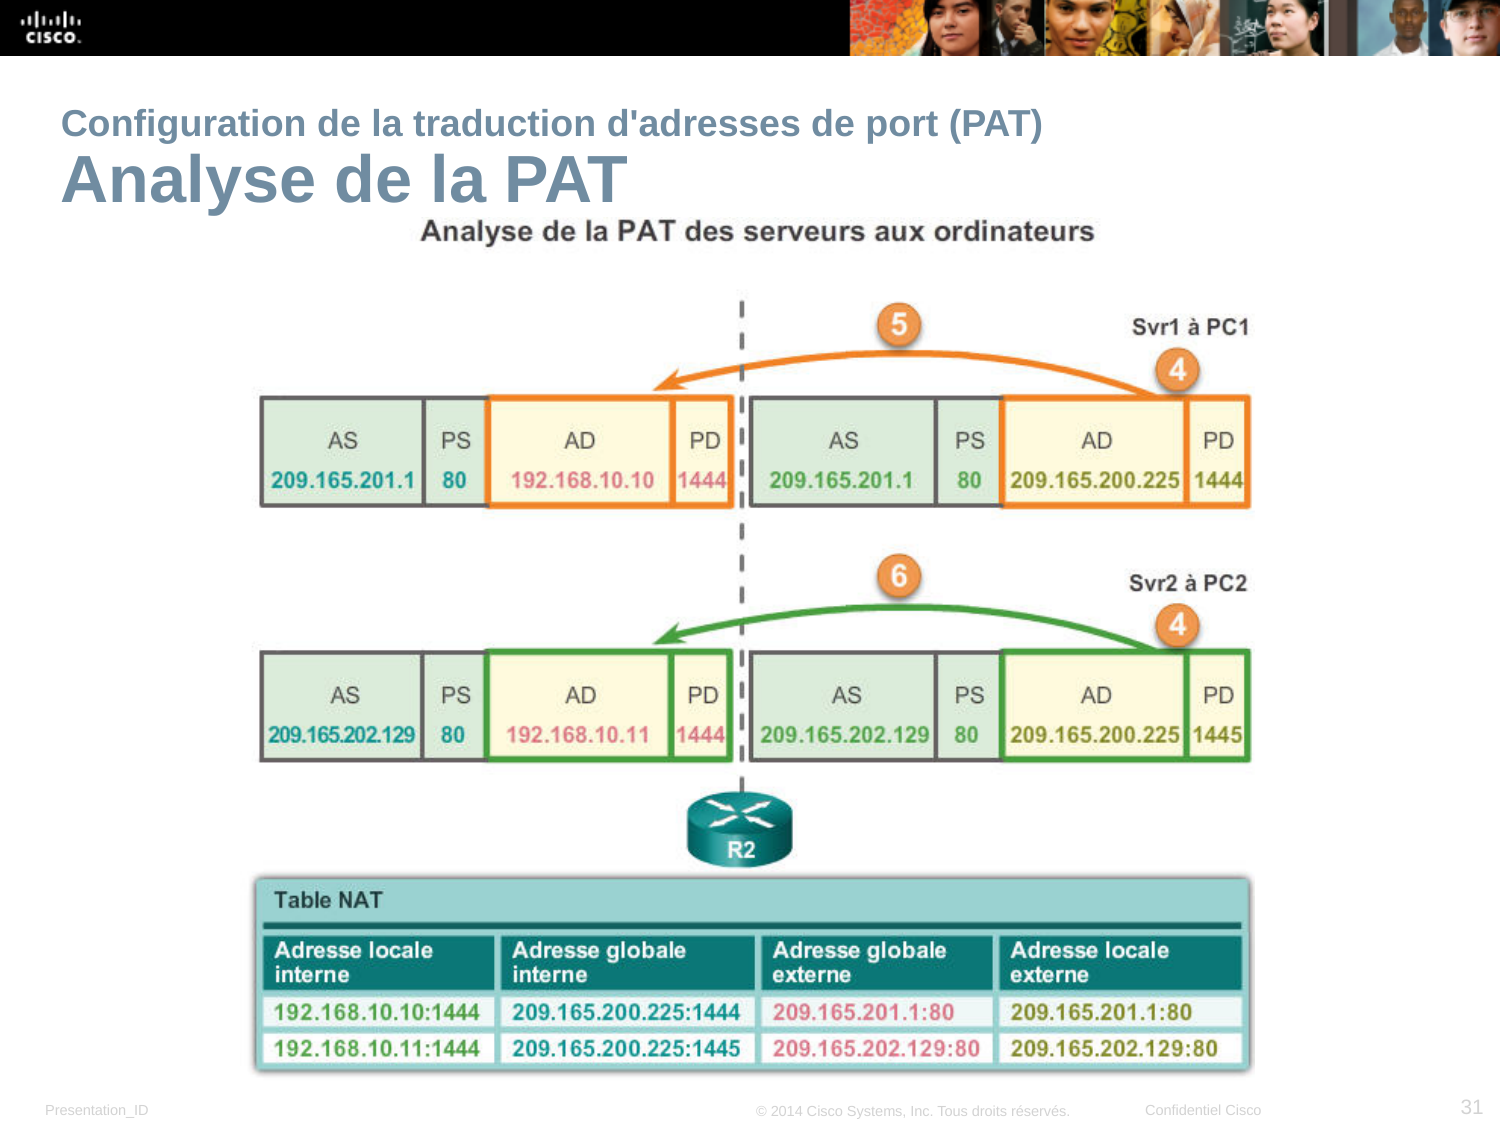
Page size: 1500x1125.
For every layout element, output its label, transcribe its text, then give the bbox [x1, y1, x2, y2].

picture [240, 217, 1255, 1084]
picture [0, 0, 1500, 56]
title Configuration de la traduction d'adresses de port (PAT) Analyse de la PAT [47, 85, 1384, 224]
